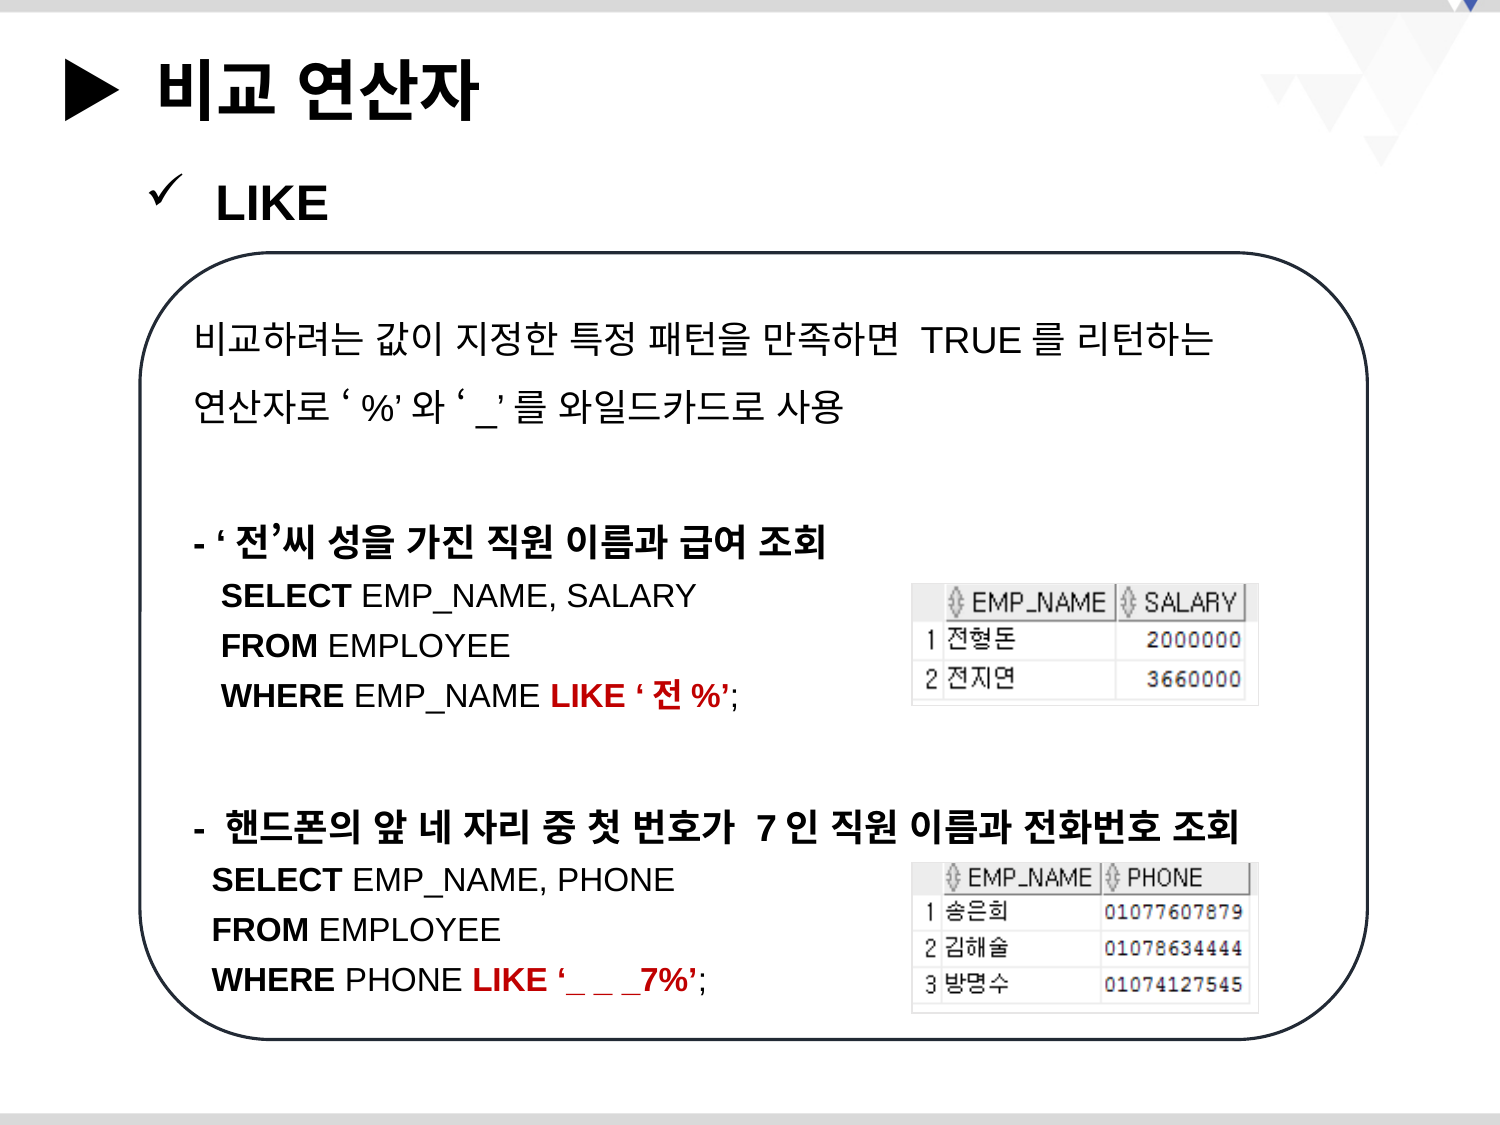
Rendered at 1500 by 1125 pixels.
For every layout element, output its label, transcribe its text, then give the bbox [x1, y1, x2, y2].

text_box LIKE [130, 162, 344, 238]
text_box ▶ 비교 연산자 [42, 41, 1460, 137]
picture [0, 0, 1500, 1113]
text_box 비교하려는 값이 지정한 특정 패턴을 만족하면 TRUE를 리턴하는 연산자로 ‘%’와 ‘_’를 와일드카드로 사용 - ‘전’씨 성을 가진 직원 이름과 급여 조회 SELECT EMP_NAME, SALARY FROM EMPLOYEE WHERE EMP_NAME LIKE ‘전%’; - 핸드폰의 앞 네 자리 중 첫 번호가 7인 직원 이름과 전화번호 조회 SELECT EMP_NAME, PHONE FROM EMPLOYEE WHERE PHONE LIKE ‘_ _ _7%’; [138, 251, 1369, 1041]
